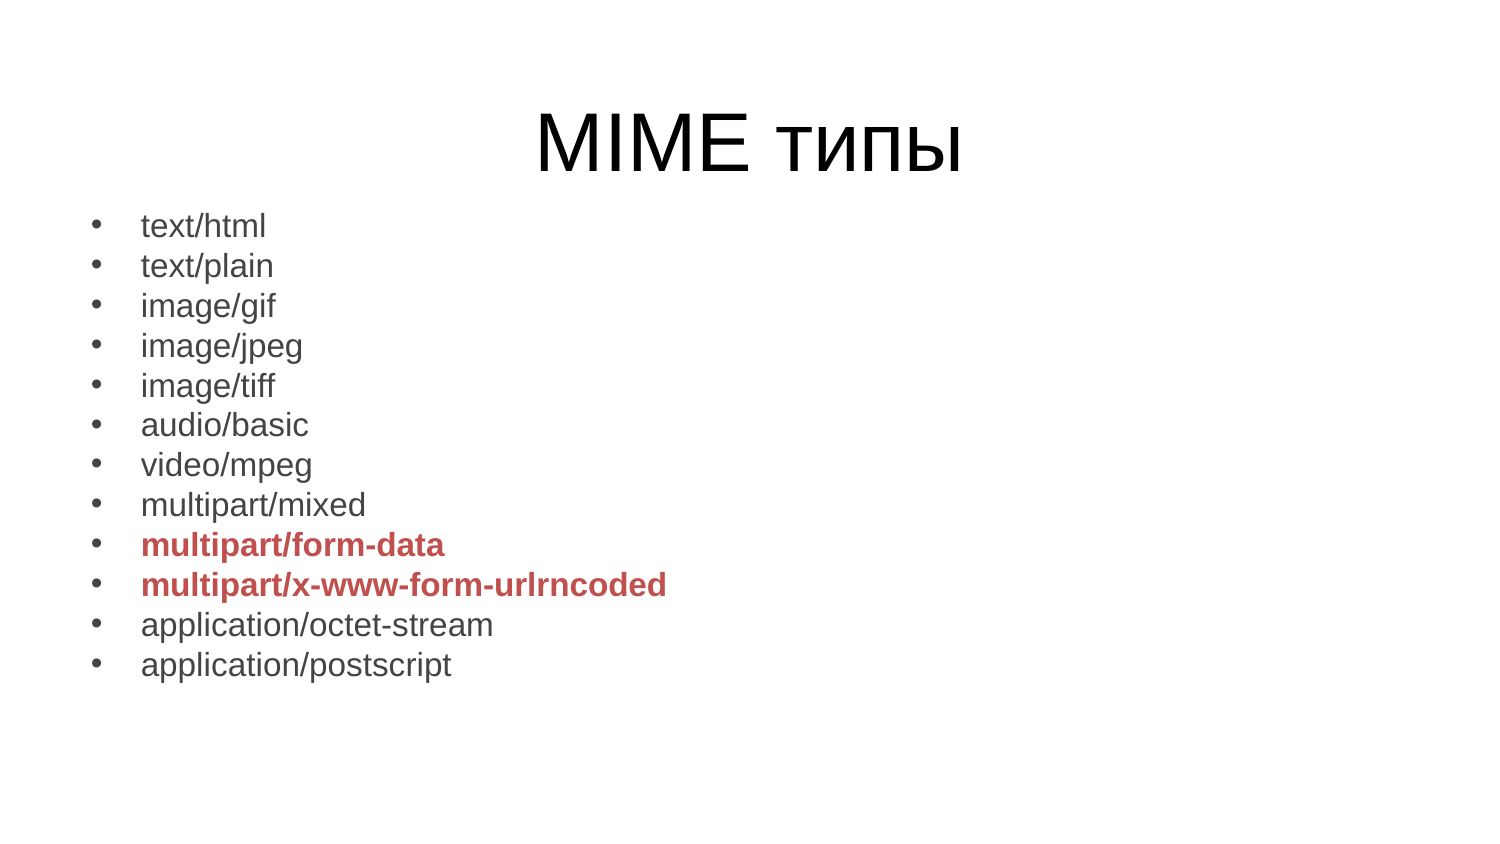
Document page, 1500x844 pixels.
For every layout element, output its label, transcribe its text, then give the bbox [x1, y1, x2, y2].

text_box text/html text/plain image/gif image/jpeg image/tiff audio/basic video/mpeg multipart/mixed multipart/form-data multipart/x-www-form-urlrncoded application/octet-stream application/postscript [51, 189, 1449, 750]
text_box MIME типы [51, 72, 1449, 167]
